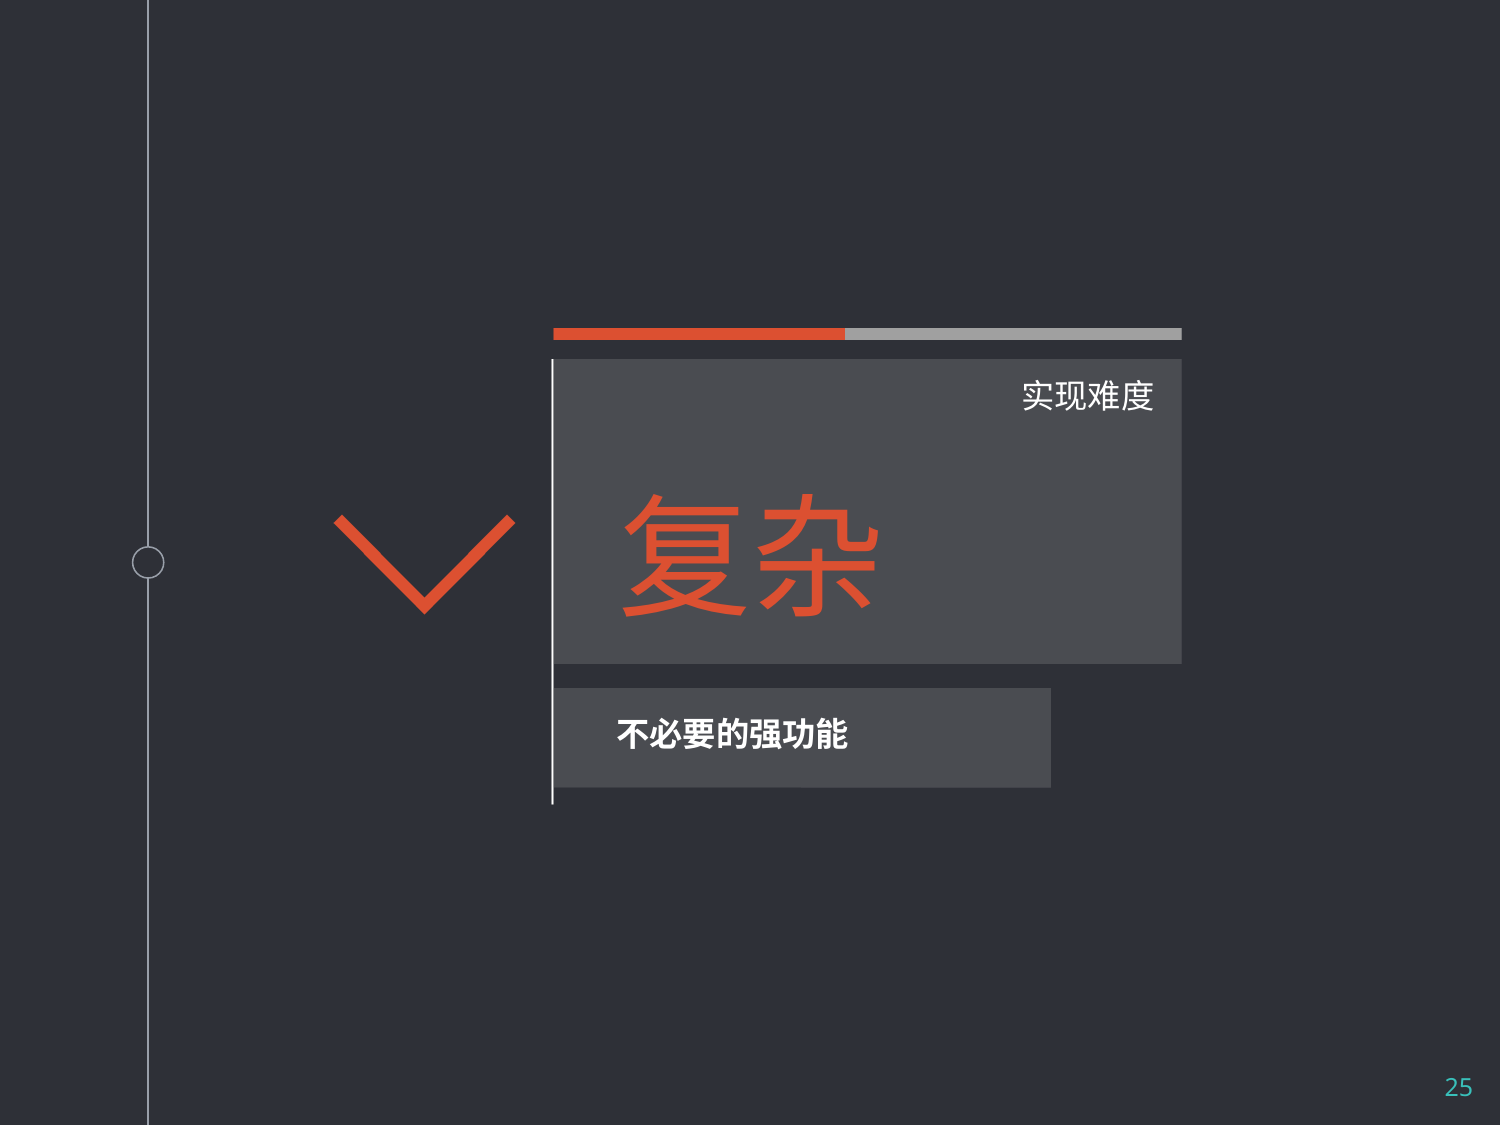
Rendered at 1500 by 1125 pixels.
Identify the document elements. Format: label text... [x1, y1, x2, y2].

picture [288, 283, 1249, 825]
slide_number 25 [1398, 1056, 1489, 1125]
